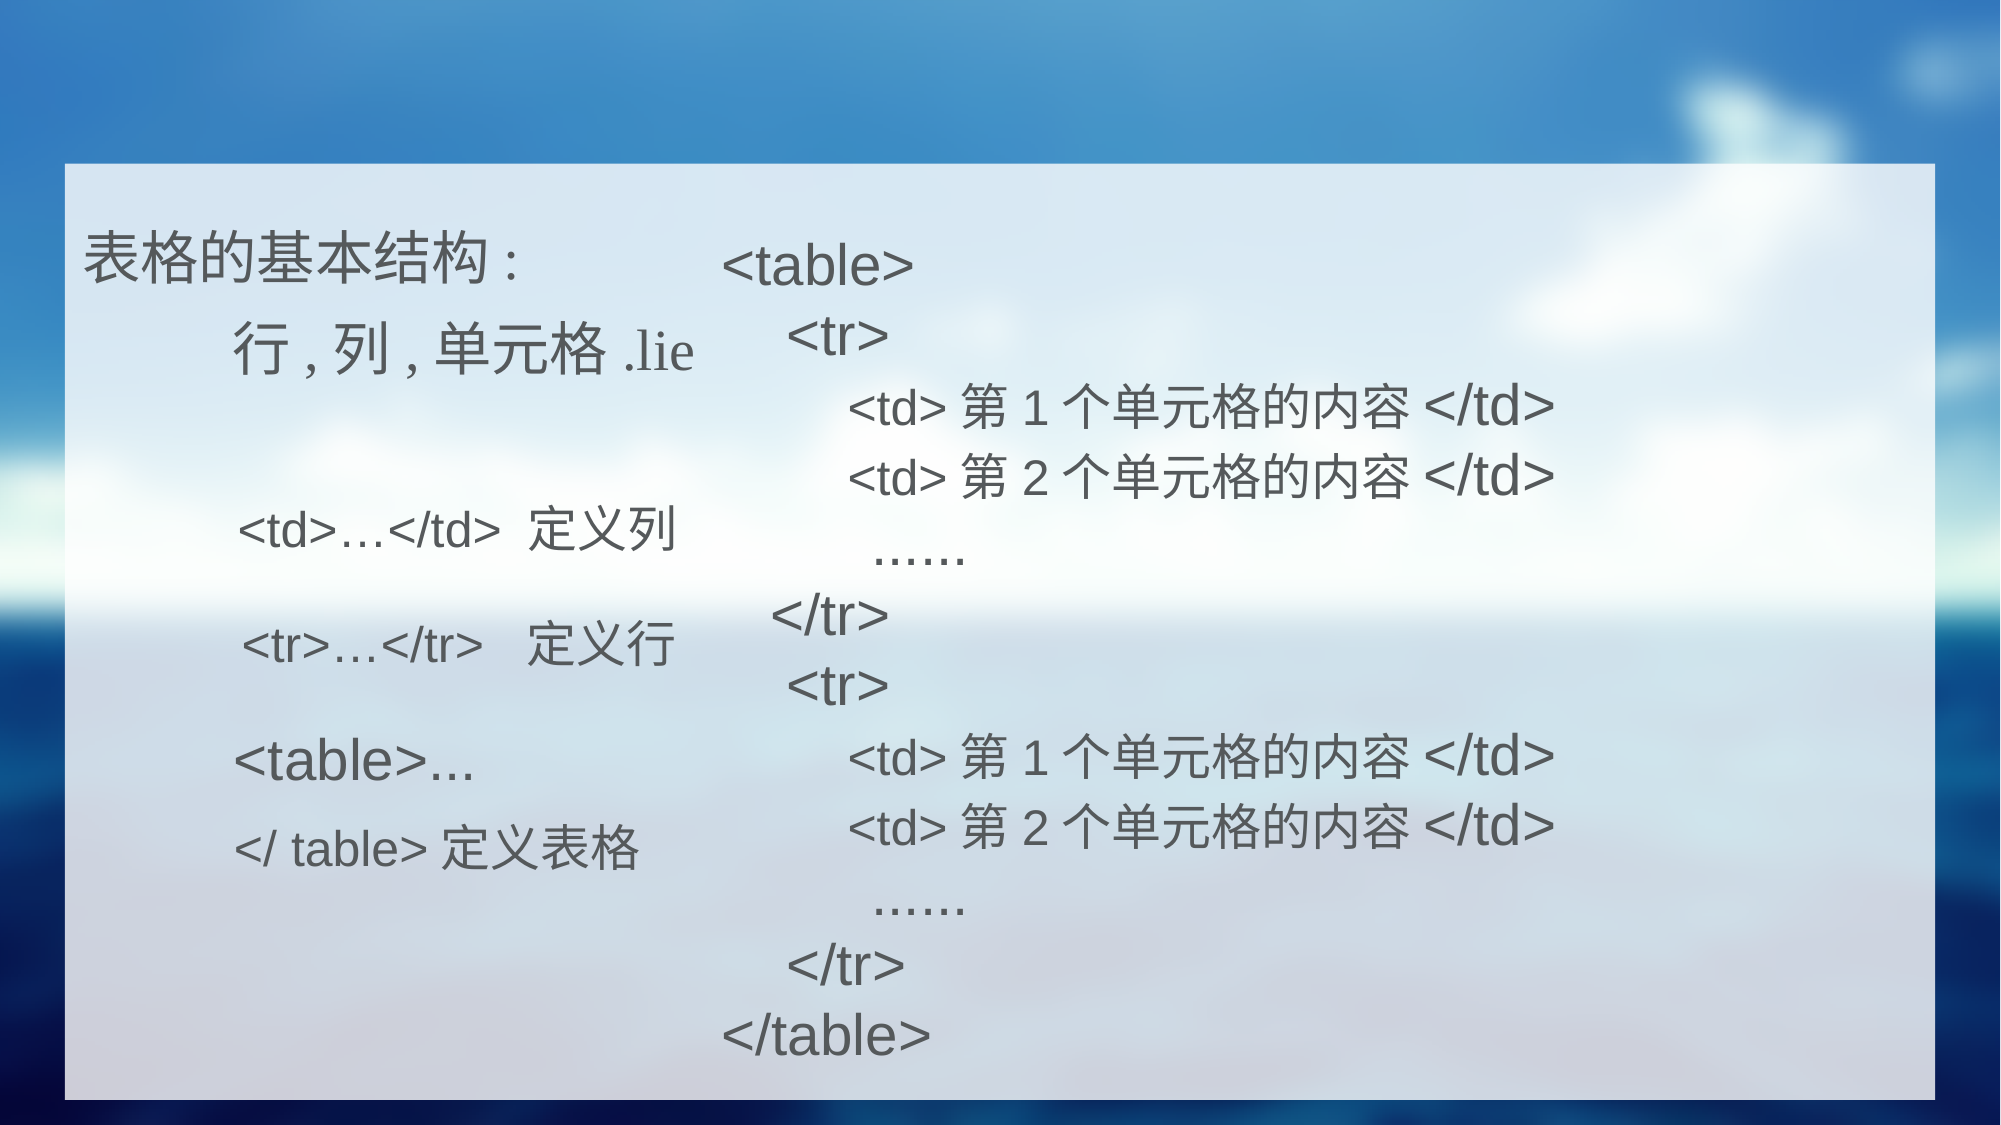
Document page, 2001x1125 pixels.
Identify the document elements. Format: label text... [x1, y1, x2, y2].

text_box <td>…</td> 定义列 [222, 471, 693, 565]
text_box 表格的基本结构: 行,列,单元格.lie [67, 192, 710, 481]
picture [0, 0, 2001, 1125]
text_box <tr>…</tr> 定义行 [226, 587, 703, 680]
text_box <table>... </ table>定义表格 [219, 714, 656, 930]
text_box <table> <tr> <td>第1个单元格的内容</td> <td>第2个单元格的内容</td> ...... </tr> <tr> <td>第1个单元格的内容</td> <td>第2个单元格的内容</td> ...... </tr> </table> [706, 219, 1572, 1125]
